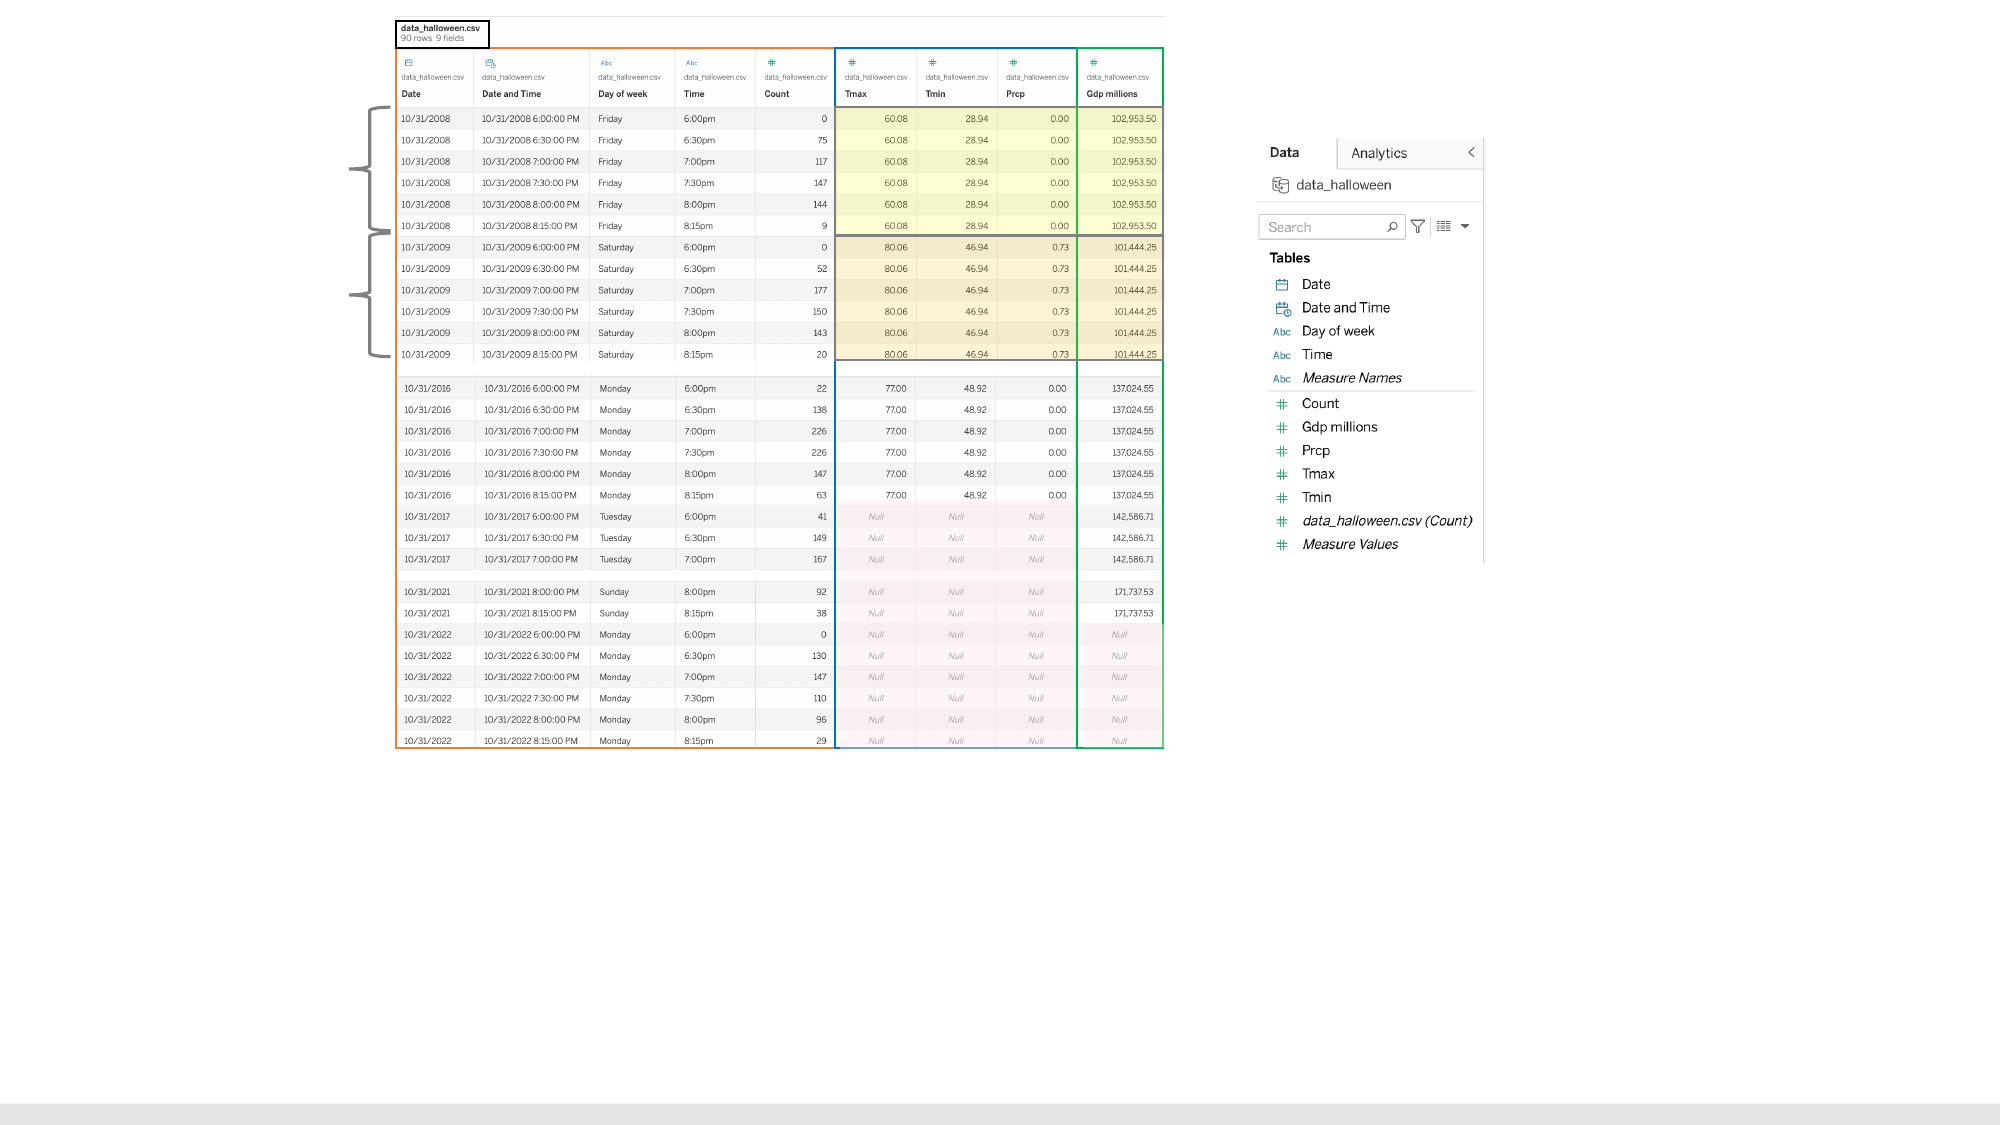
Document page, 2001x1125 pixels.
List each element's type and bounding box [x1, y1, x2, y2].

text_box [348, 16, 1165, 750]
picture [1256, 138, 1486, 563]
